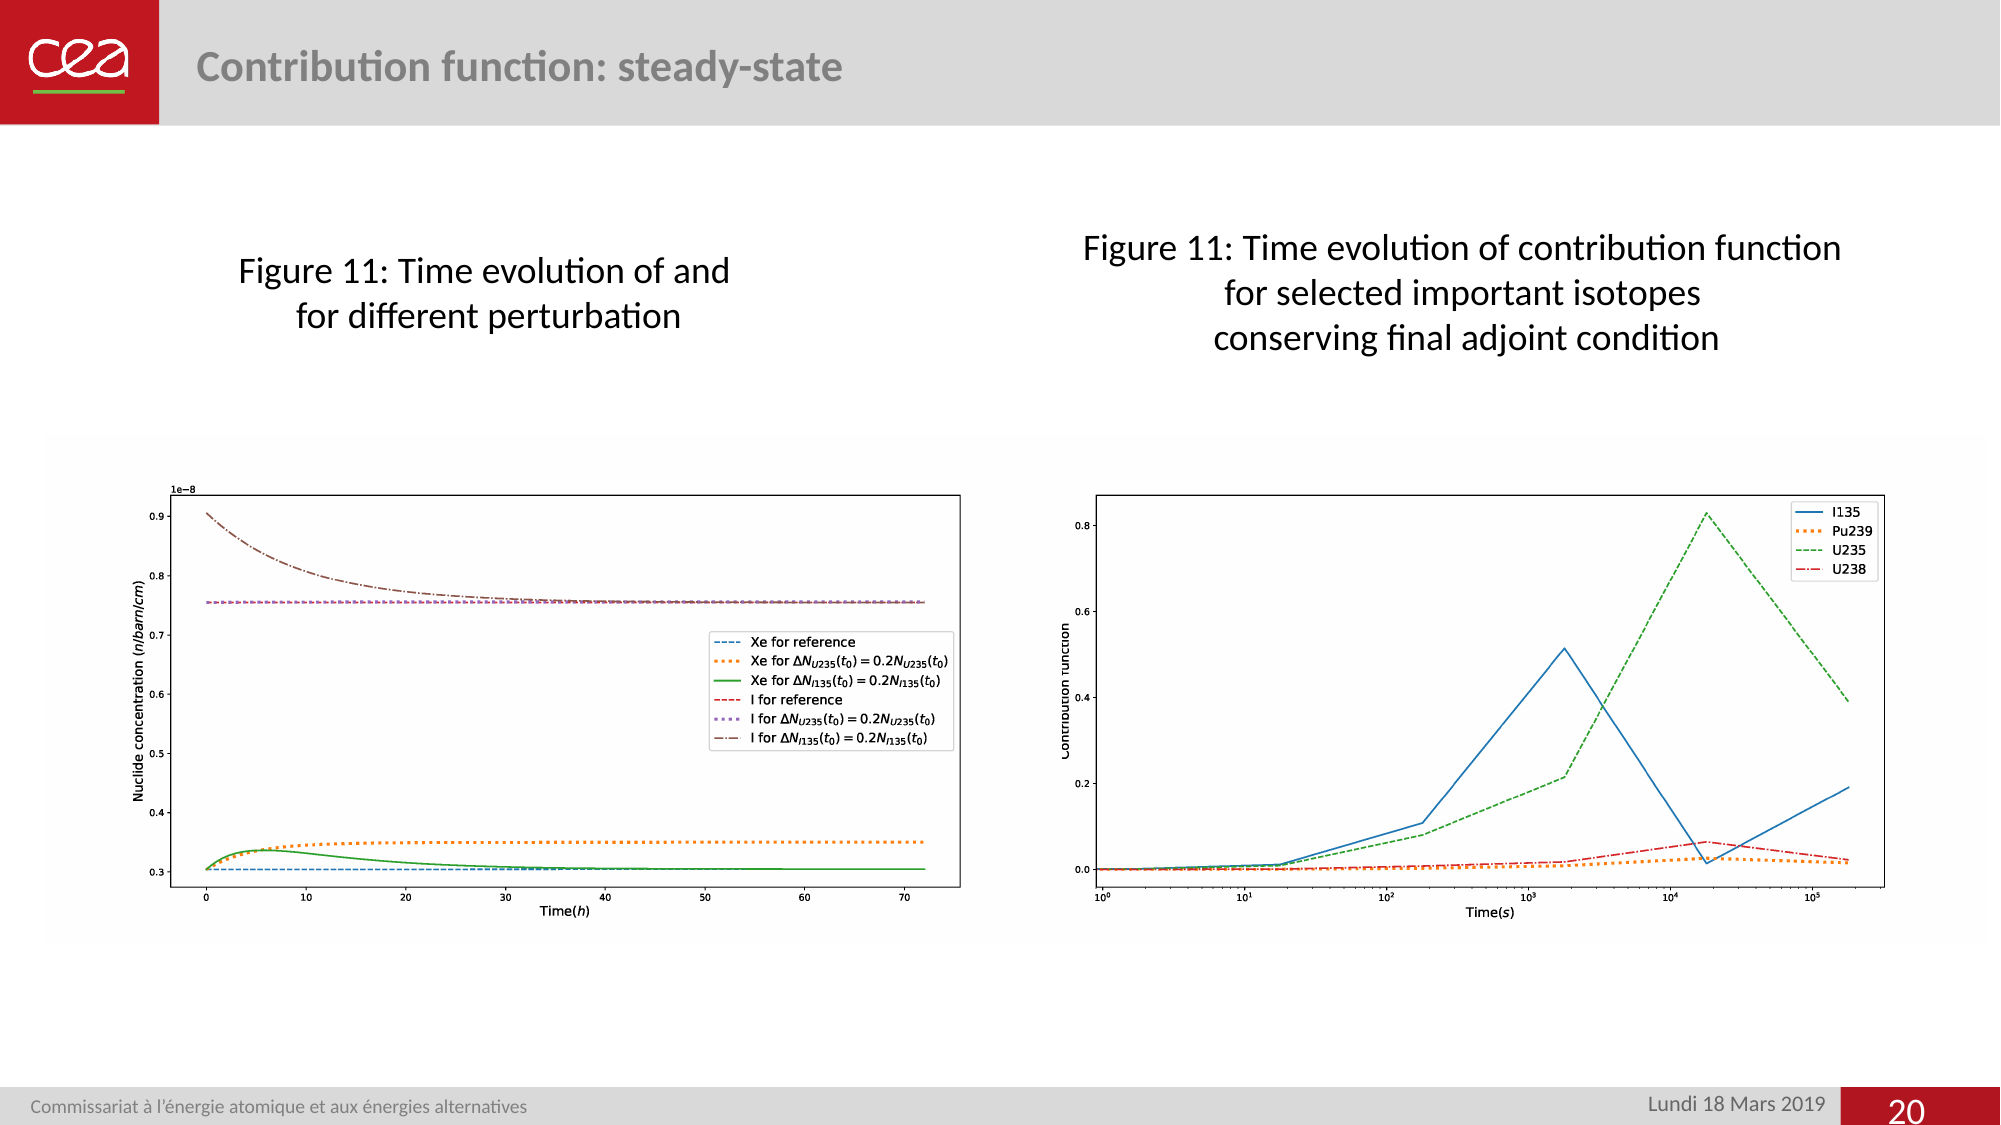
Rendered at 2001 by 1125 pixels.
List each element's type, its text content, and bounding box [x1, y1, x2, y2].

picture [27, 36, 129, 94]
slide_number 20 [1872, 1086, 1976, 1125]
text_box Figure 11: Time evolution of contribution function for selected important isotopes conserving final adjoint condition [1061, 215, 1873, 366]
title Contribution function: steady-state [181, 30, 1532, 97]
picture [43, 433, 1987, 943]
